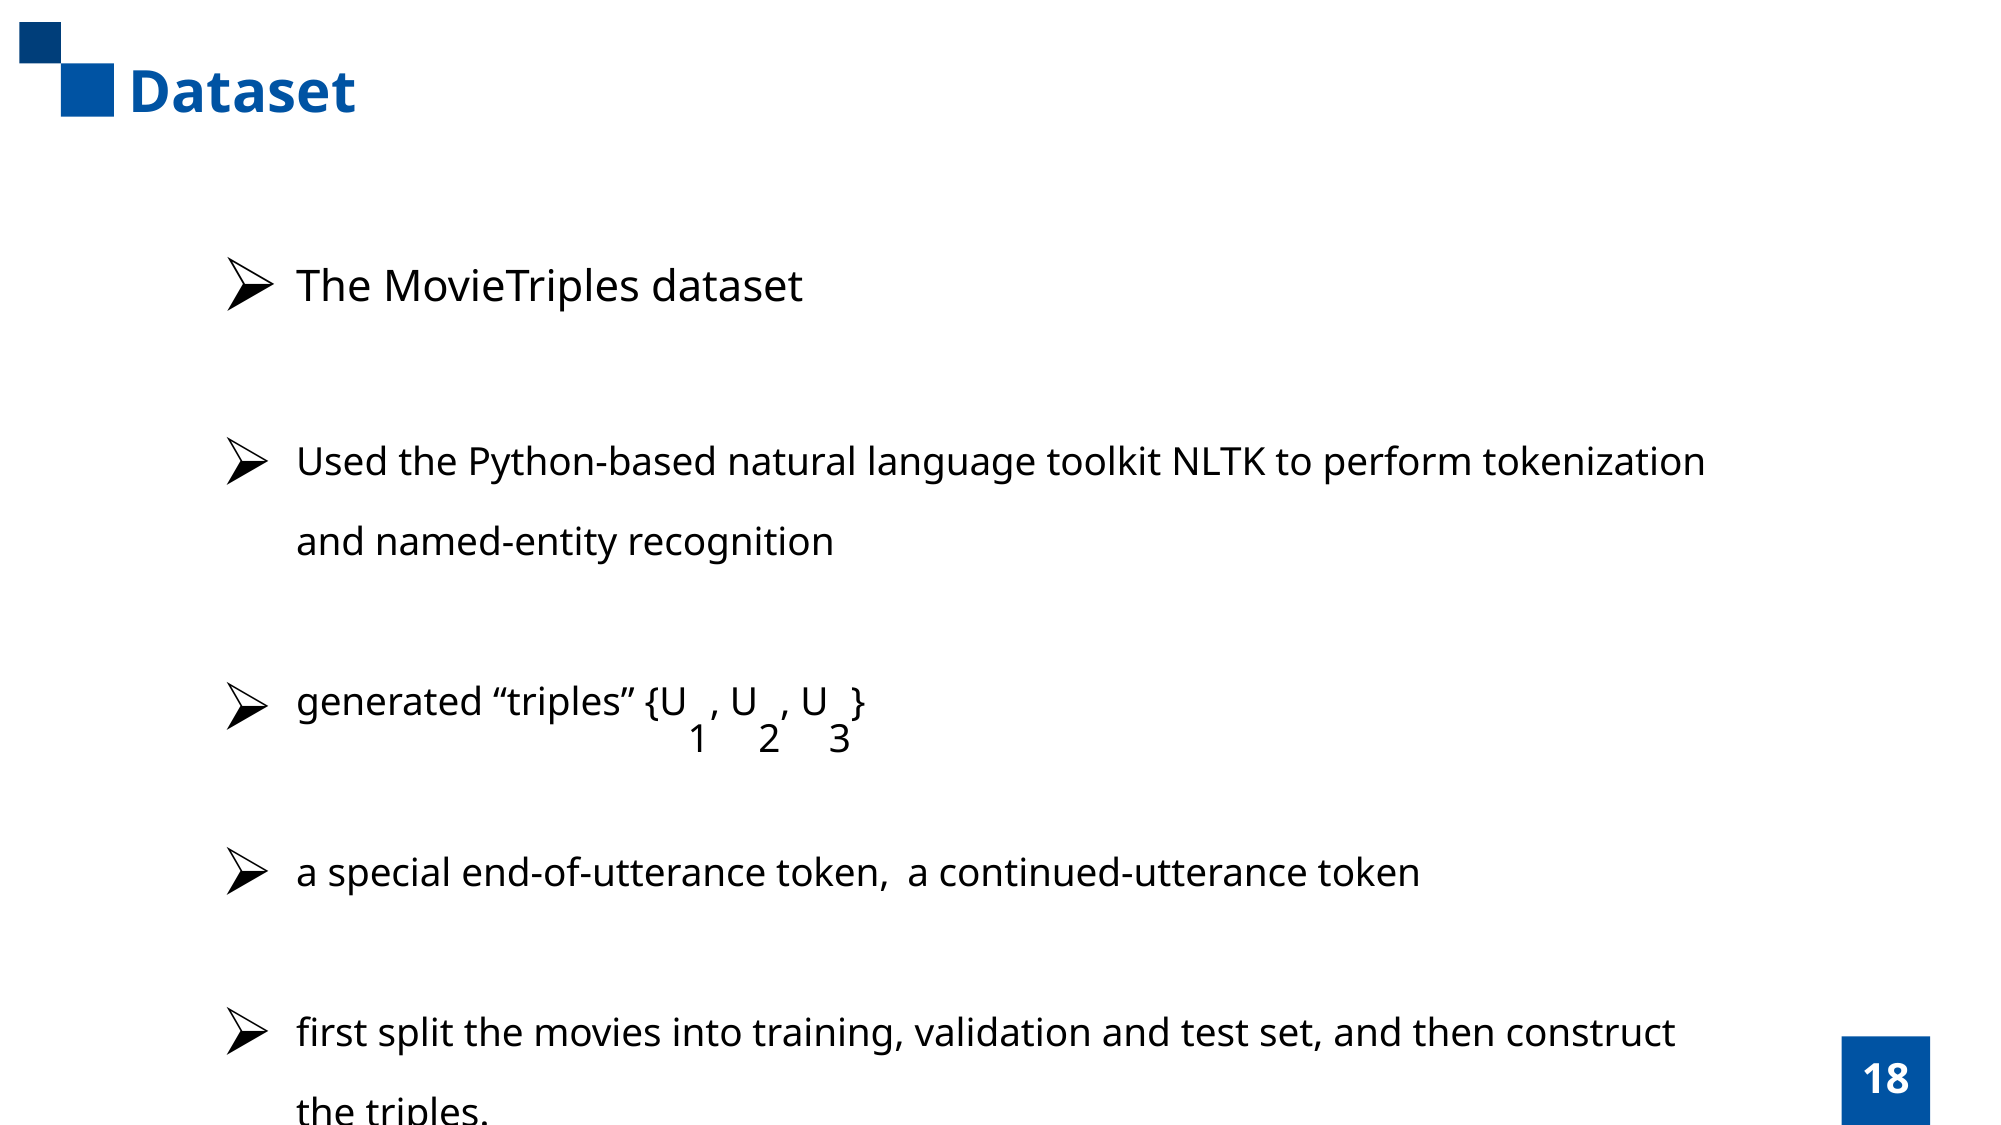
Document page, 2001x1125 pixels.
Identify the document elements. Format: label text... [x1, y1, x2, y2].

text_box Dataset [113, 47, 1000, 132]
slide_number 18 [1771, 1050, 2000, 1111]
text_box The MovieTriples dataset Used the Python-based natural language toolkit NLTK to perform tokenization and named-entity recognition generated “triples” {U1, U2, U3} a special end-of-utterance token, a continued-utterance token first split the movies into training, validation and test set, and then construct the triples. [206, 241, 1725, 1125]
